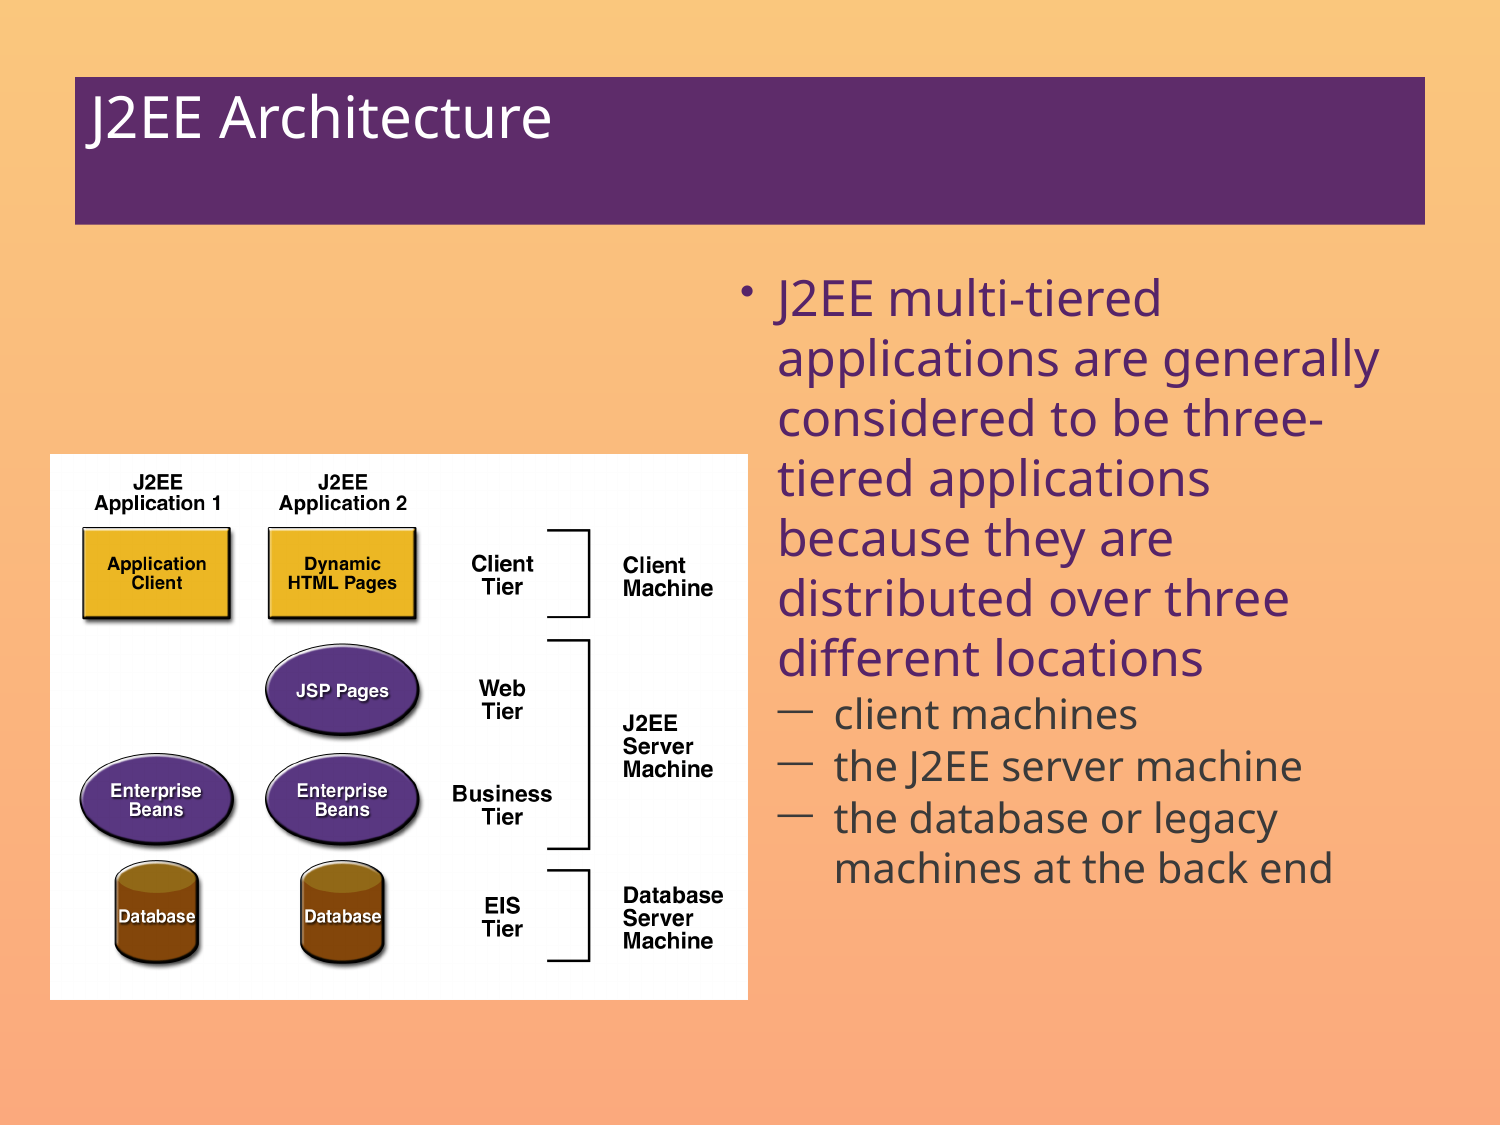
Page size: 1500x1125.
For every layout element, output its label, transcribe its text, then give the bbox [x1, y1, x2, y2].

title J2EE Architecture [74, 76, 1426, 225]
picture [49, 454, 748, 1001]
list J2EE multi-tiered applications are generally considered to be three-tiered applications because they are distributed over three different locations client machines the J2EE server machine the database or legacy machines at the back end [724, 258, 1426, 1087]
